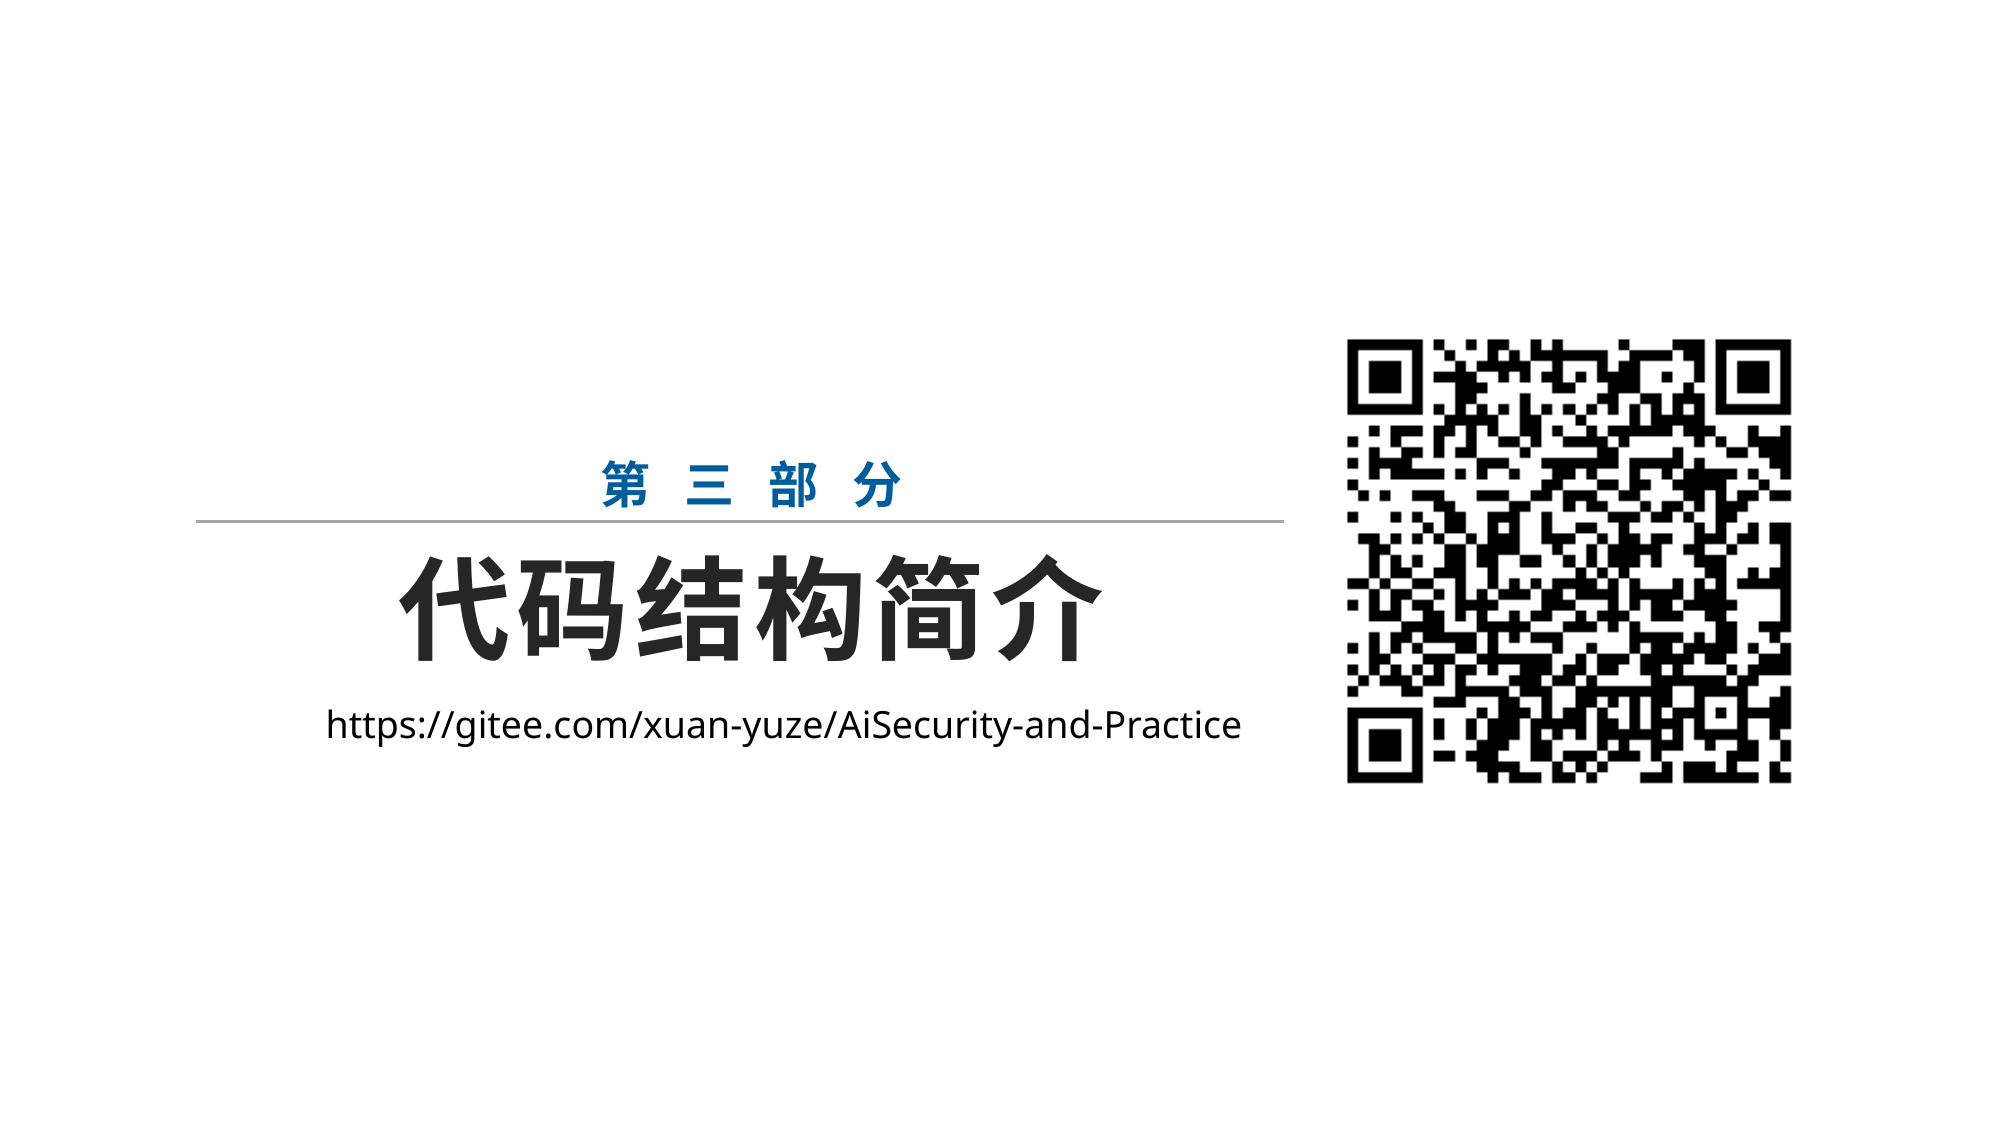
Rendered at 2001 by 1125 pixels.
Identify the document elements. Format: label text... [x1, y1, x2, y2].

text_box 第 三 部 分 [585, 433, 917, 521]
text_box https://gitee.com/xuan-yuze/AiSecurity-and-Practice [284, 693, 1285, 753]
picture [1337, 329, 1804, 796]
text_box 代码结构简介 [383, 531, 1120, 682]
